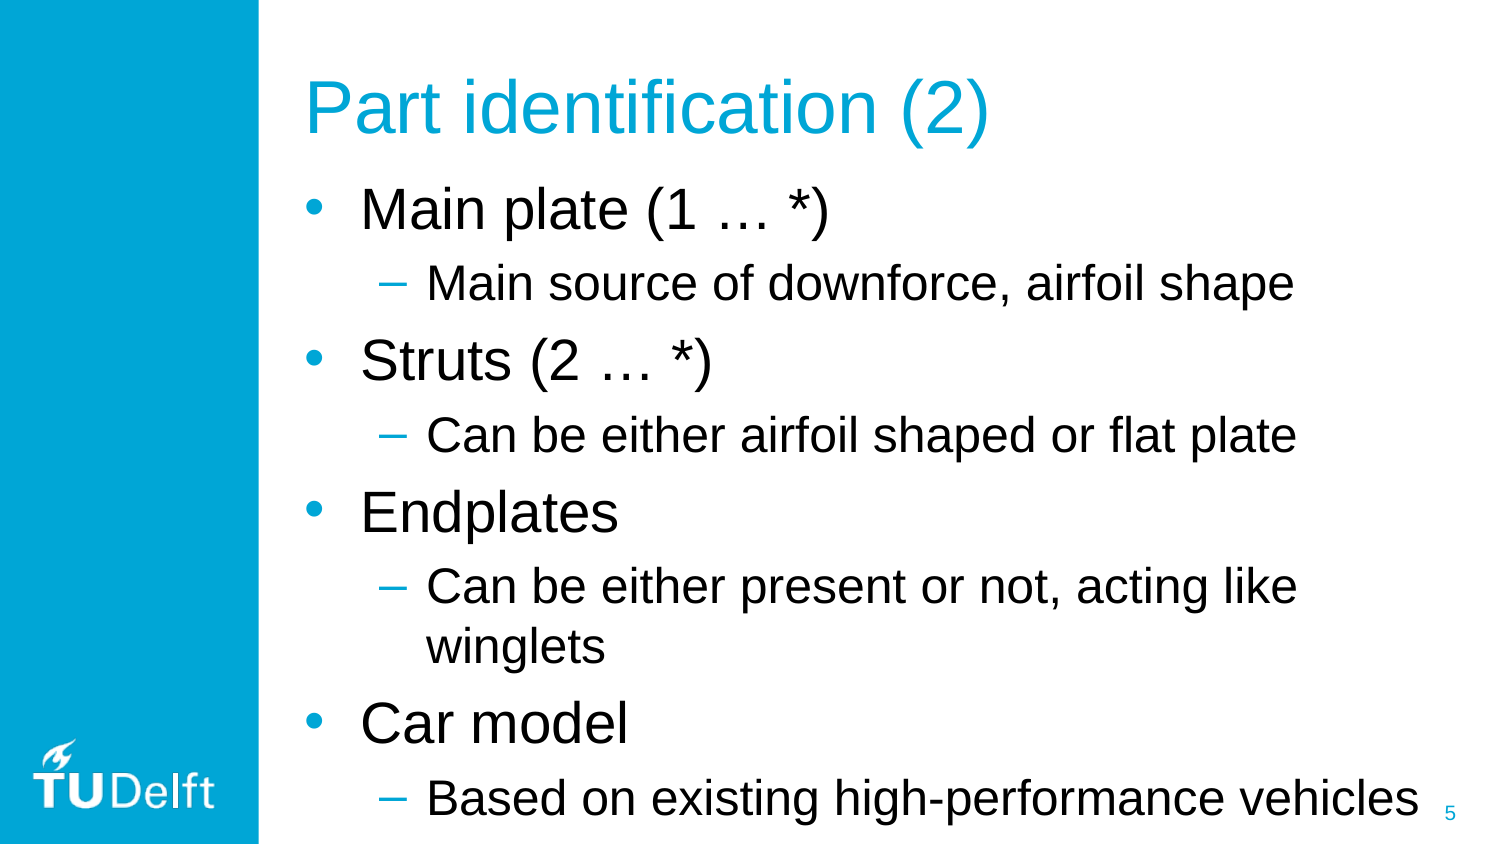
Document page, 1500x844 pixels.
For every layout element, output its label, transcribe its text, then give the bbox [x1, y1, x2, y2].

title Part identification (2) [289, 33, 1455, 163]
list Main plate (1 … *) Main source of downforce, airfoil shape Struts (2 … *) Can be either airfoil shaped or flat plate Endplates Can be either present or not, acting like winglets Car model Based on existing high-performance vehicles [289, 163, 1455, 836]
